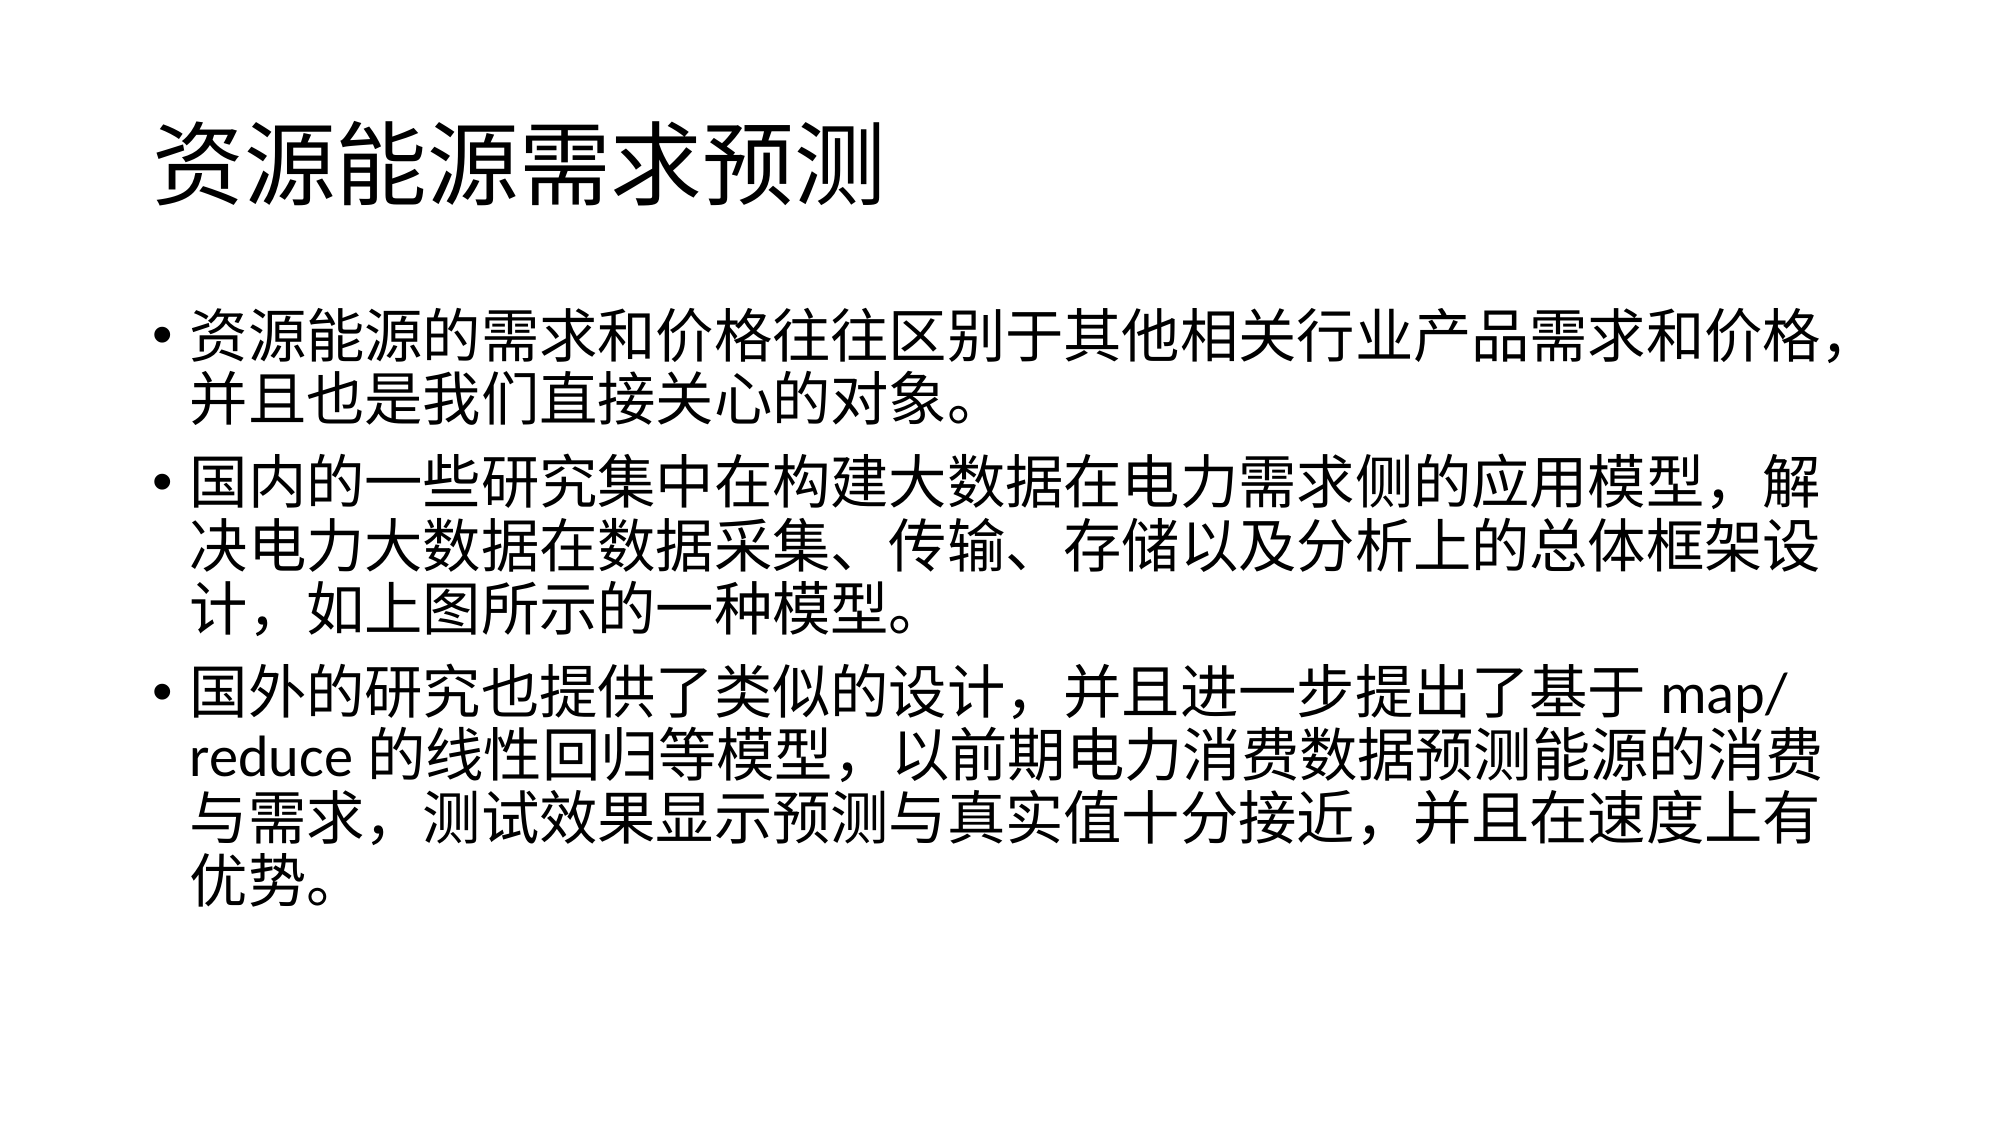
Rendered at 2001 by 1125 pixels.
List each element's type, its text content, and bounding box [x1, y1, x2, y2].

list 资源能源的需求和价格往往区别于其他相关行业产品需求和价格，并且也是我们直接关心的对象。 国内的一些研究集中在构建大数据在电力需求侧的应用模型，解决电力大数据在数据采集、传输、存储以及分析上的总体框架设计，如上图所示的一种模型。 国外的研究也提供了类似的设计，并且进一步提出了基于map/reduce的线性回归等模型，以前期电力消费数据预测能源的消费与需求，测试效果显示预测与真实值十分接近，并且在速度上有优势。 [137, 299, 1863, 1014]
title 资源能源需求预测 [137, 59, 1863, 278]
